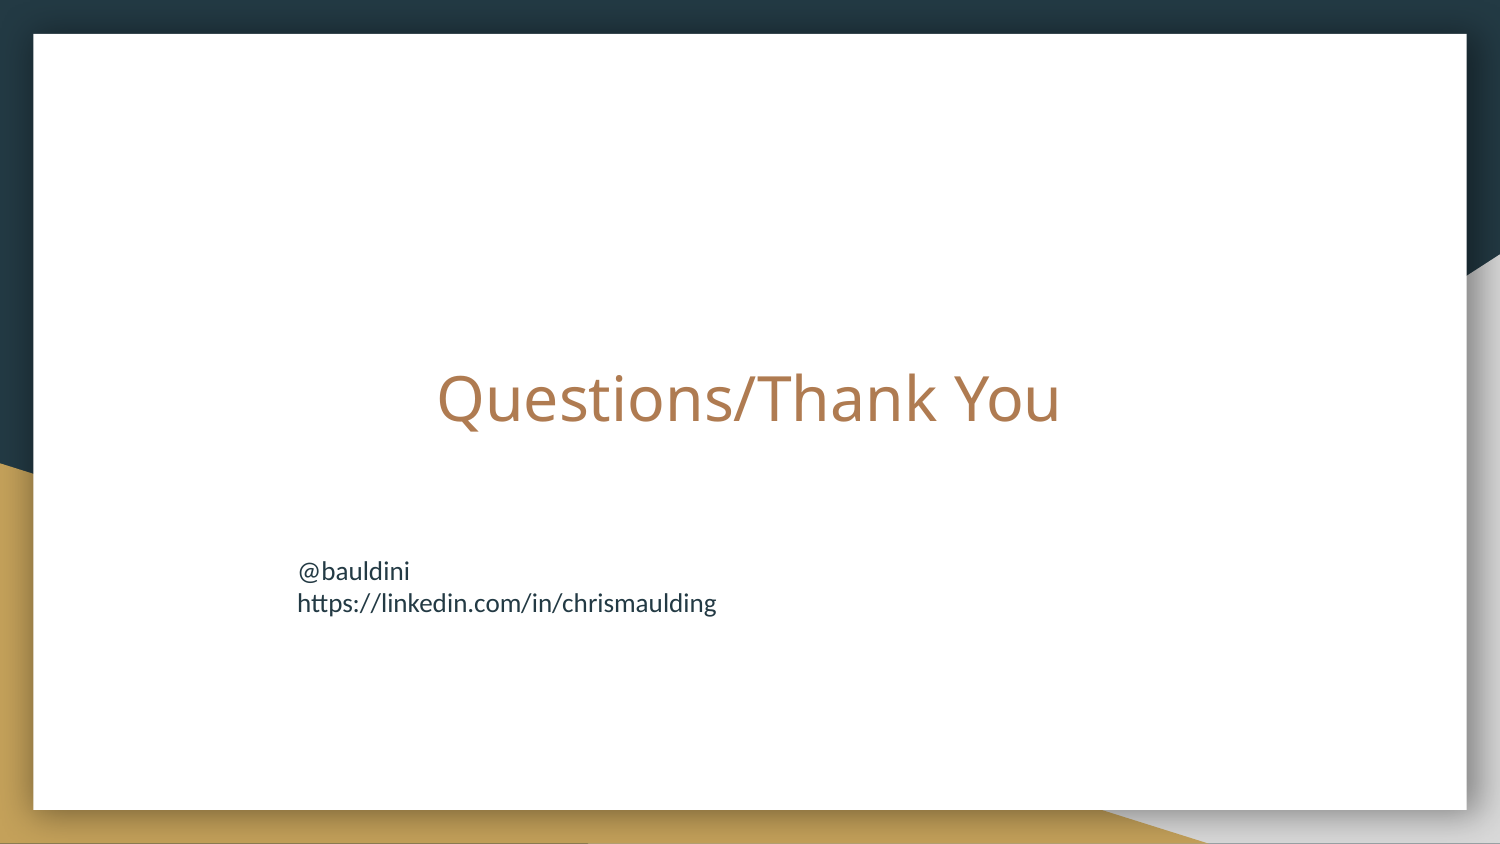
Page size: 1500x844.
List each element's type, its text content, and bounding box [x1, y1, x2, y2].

title Questions/Thank You [134, 343, 1366, 501]
text_box @bauldini https://linkedin.com/in/chrismaulding [281, 538, 1275, 685]
